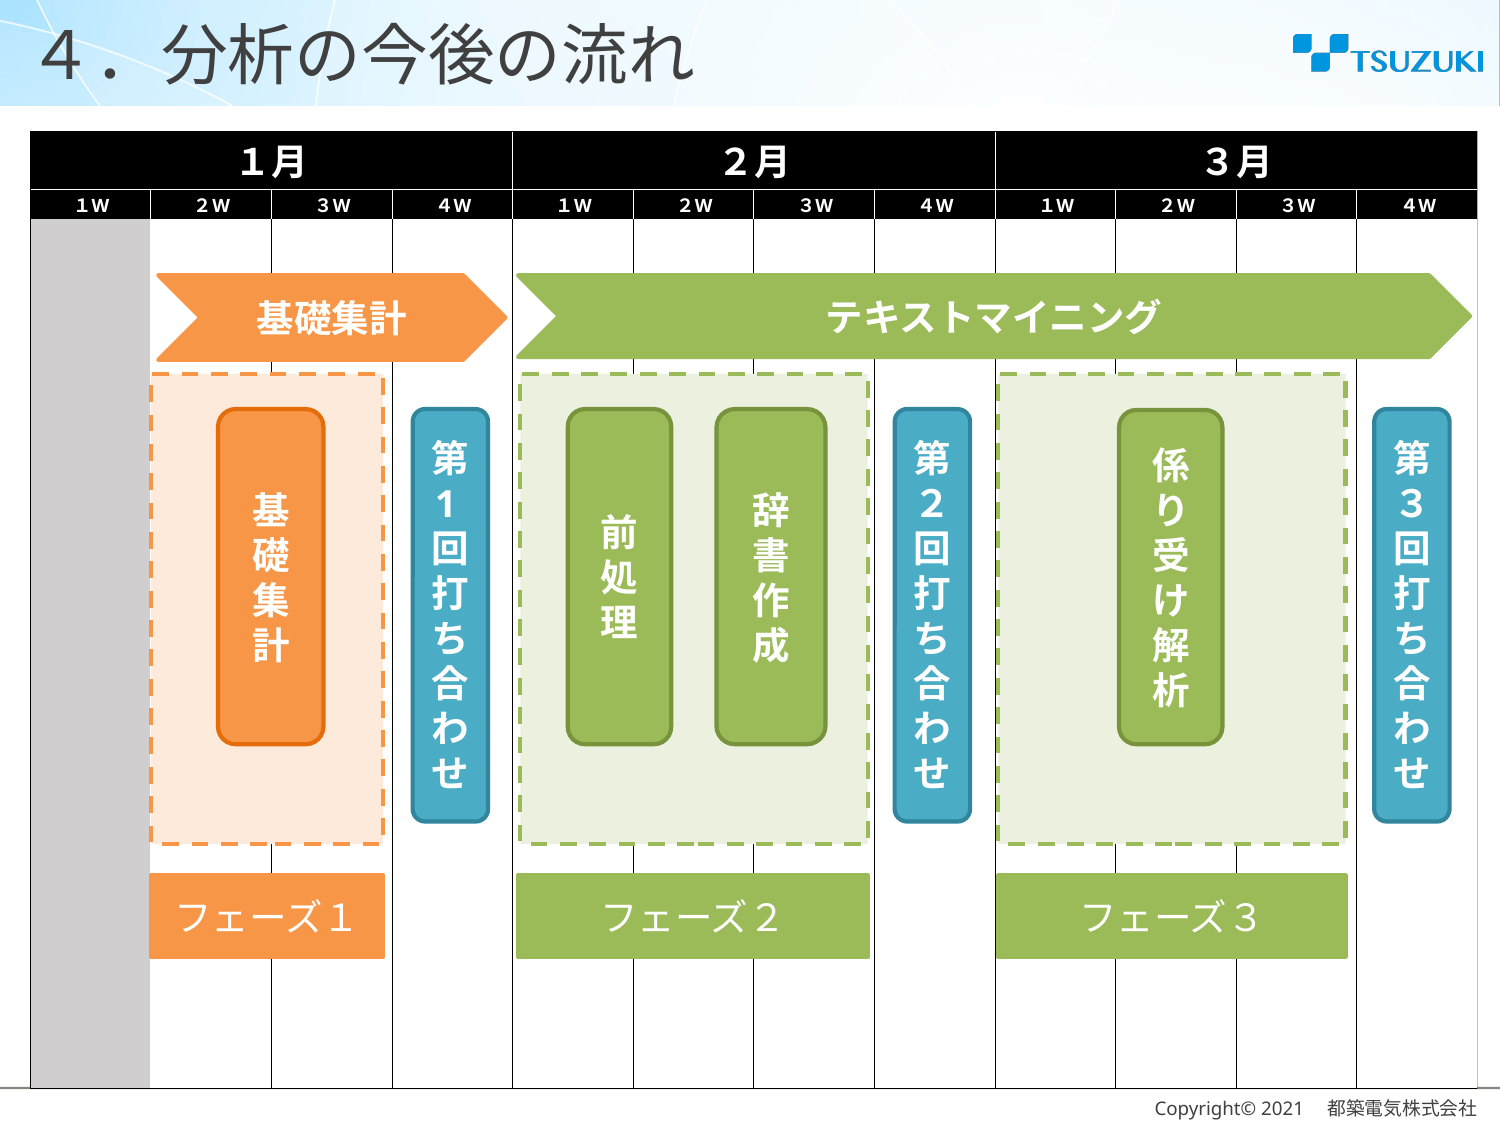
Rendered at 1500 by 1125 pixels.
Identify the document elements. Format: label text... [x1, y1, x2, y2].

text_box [150, 373, 384, 845]
picture [29, 130, 1479, 1090]
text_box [520, 373, 868, 845]
picture [0, 0, 1500, 106]
footer Copyright© 2021 都築電気株式会社 [832, 1091, 1493, 1125]
title ４．分析の今後の流れ [27, 2, 1327, 104]
